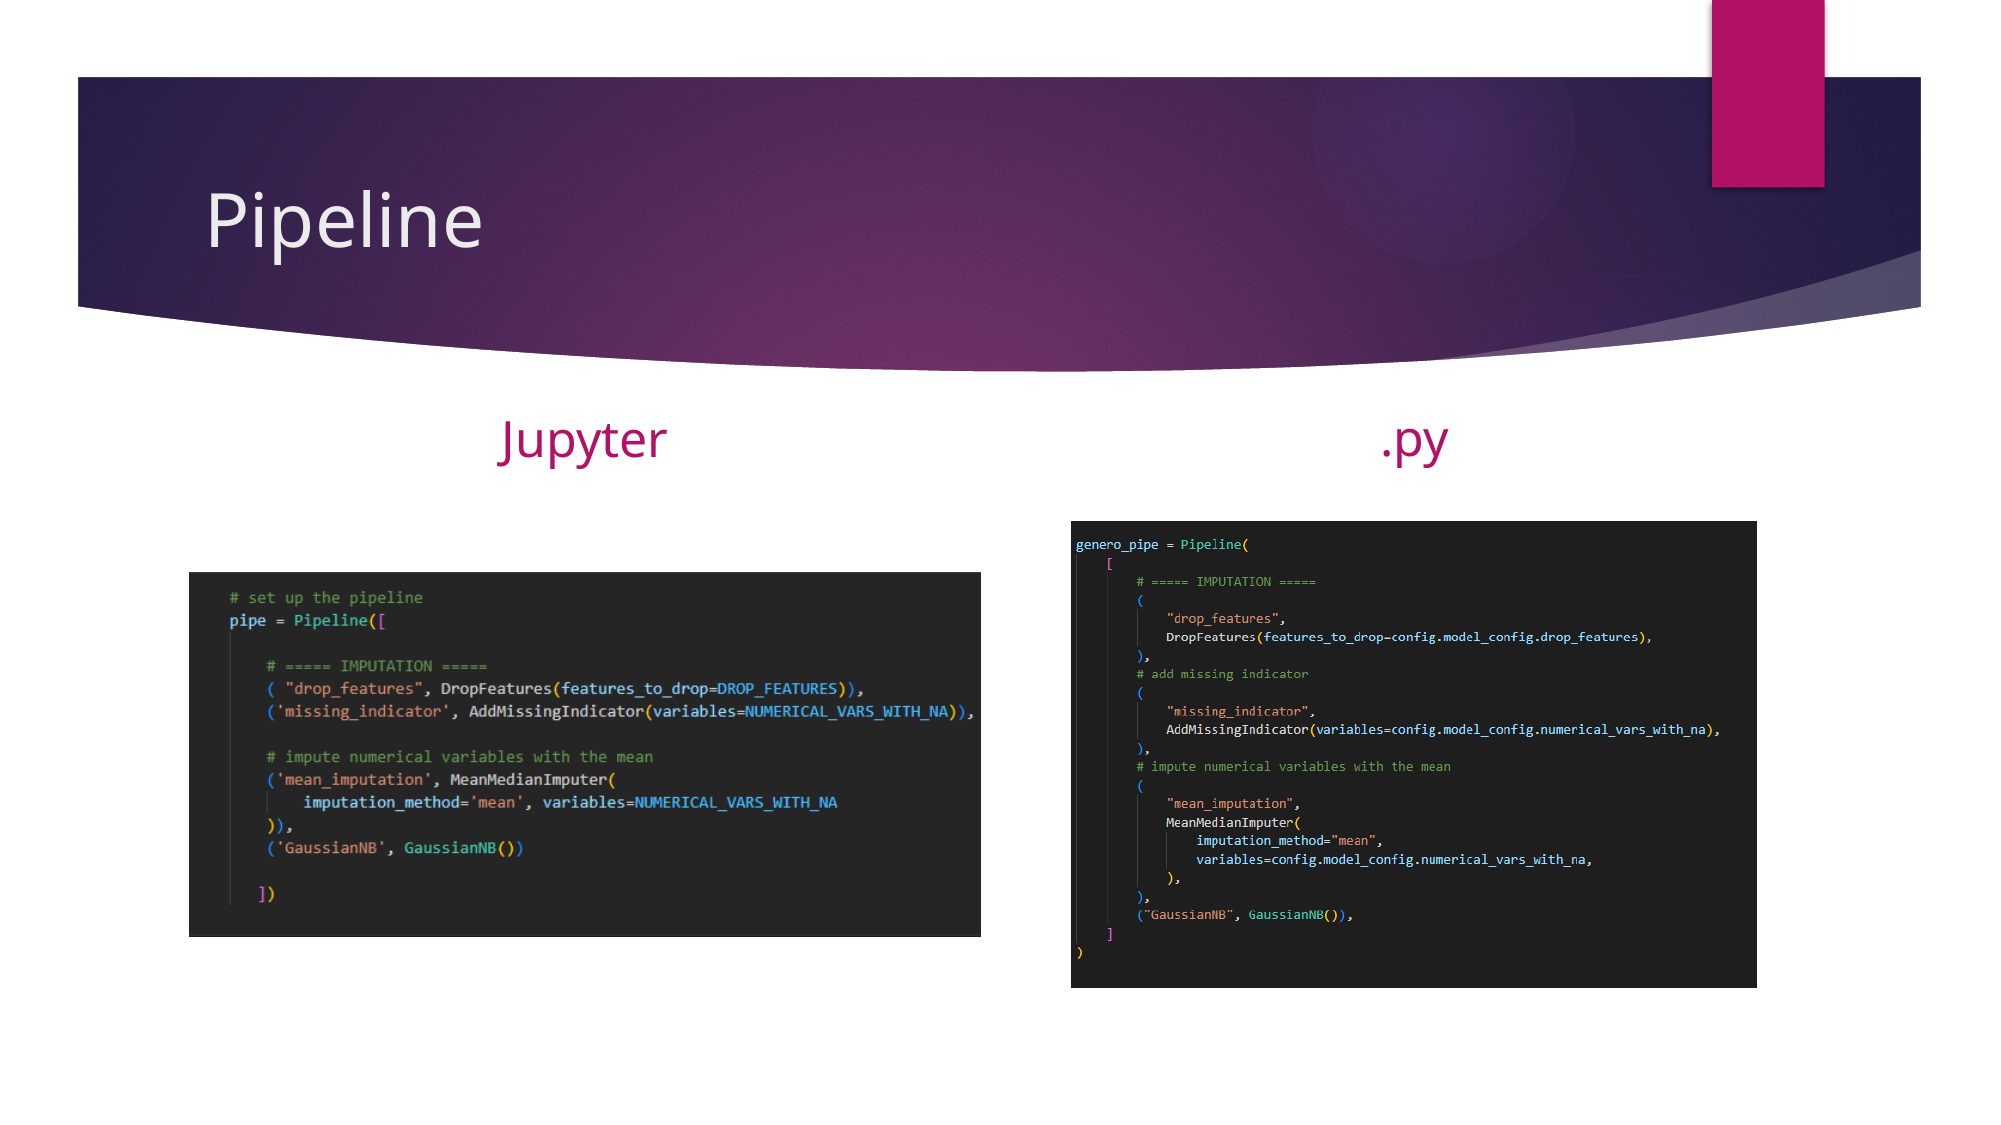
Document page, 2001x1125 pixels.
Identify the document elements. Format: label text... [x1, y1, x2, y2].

list Jupyter [189, 380, 981, 475]
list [1071, 521, 1758, 988]
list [189, 571, 982, 937]
title Pipeline [189, 159, 1627, 276]
list .py [1018, 379, 1811, 475]
